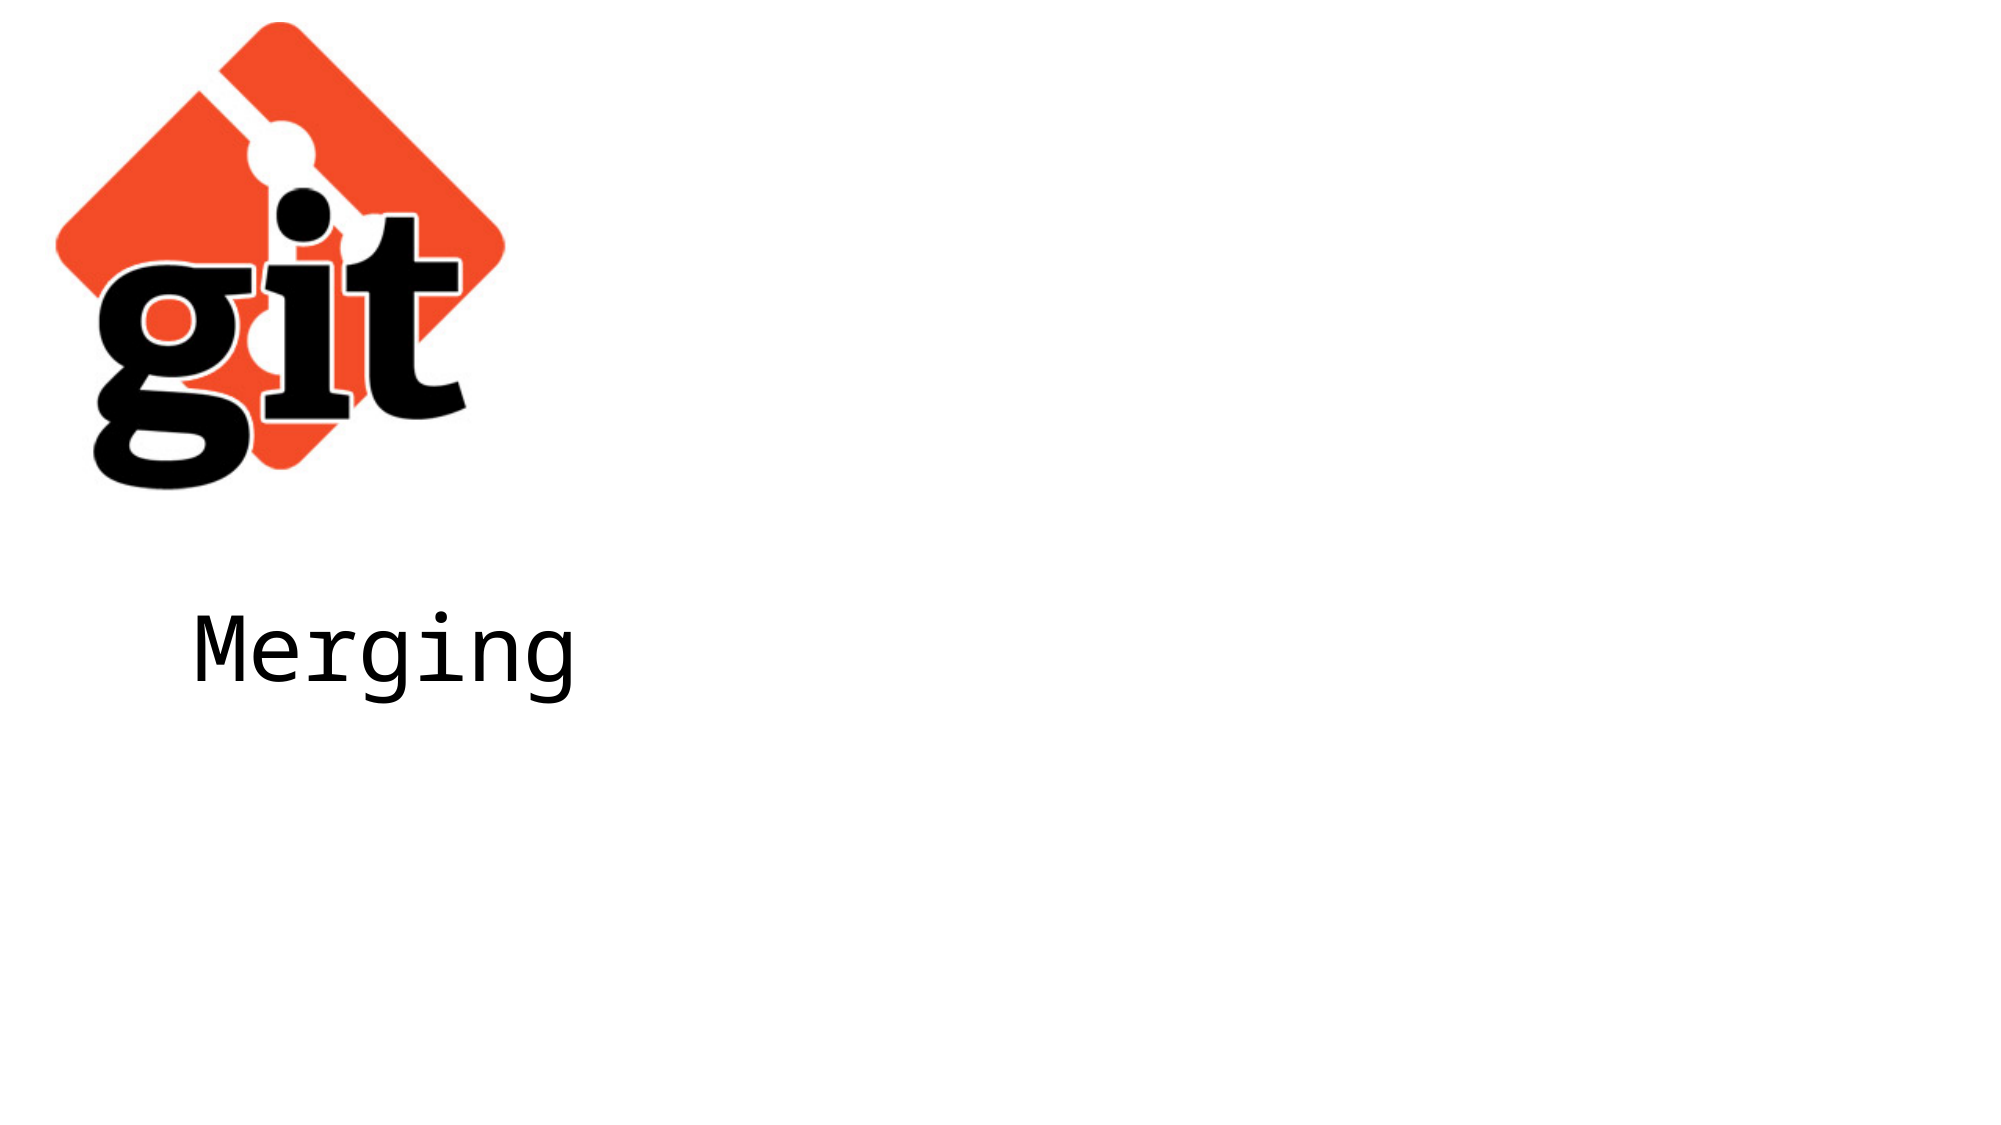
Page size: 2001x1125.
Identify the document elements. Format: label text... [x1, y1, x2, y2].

picture [45, 22, 515, 492]
title Merging [178, 542, 1904, 760]
